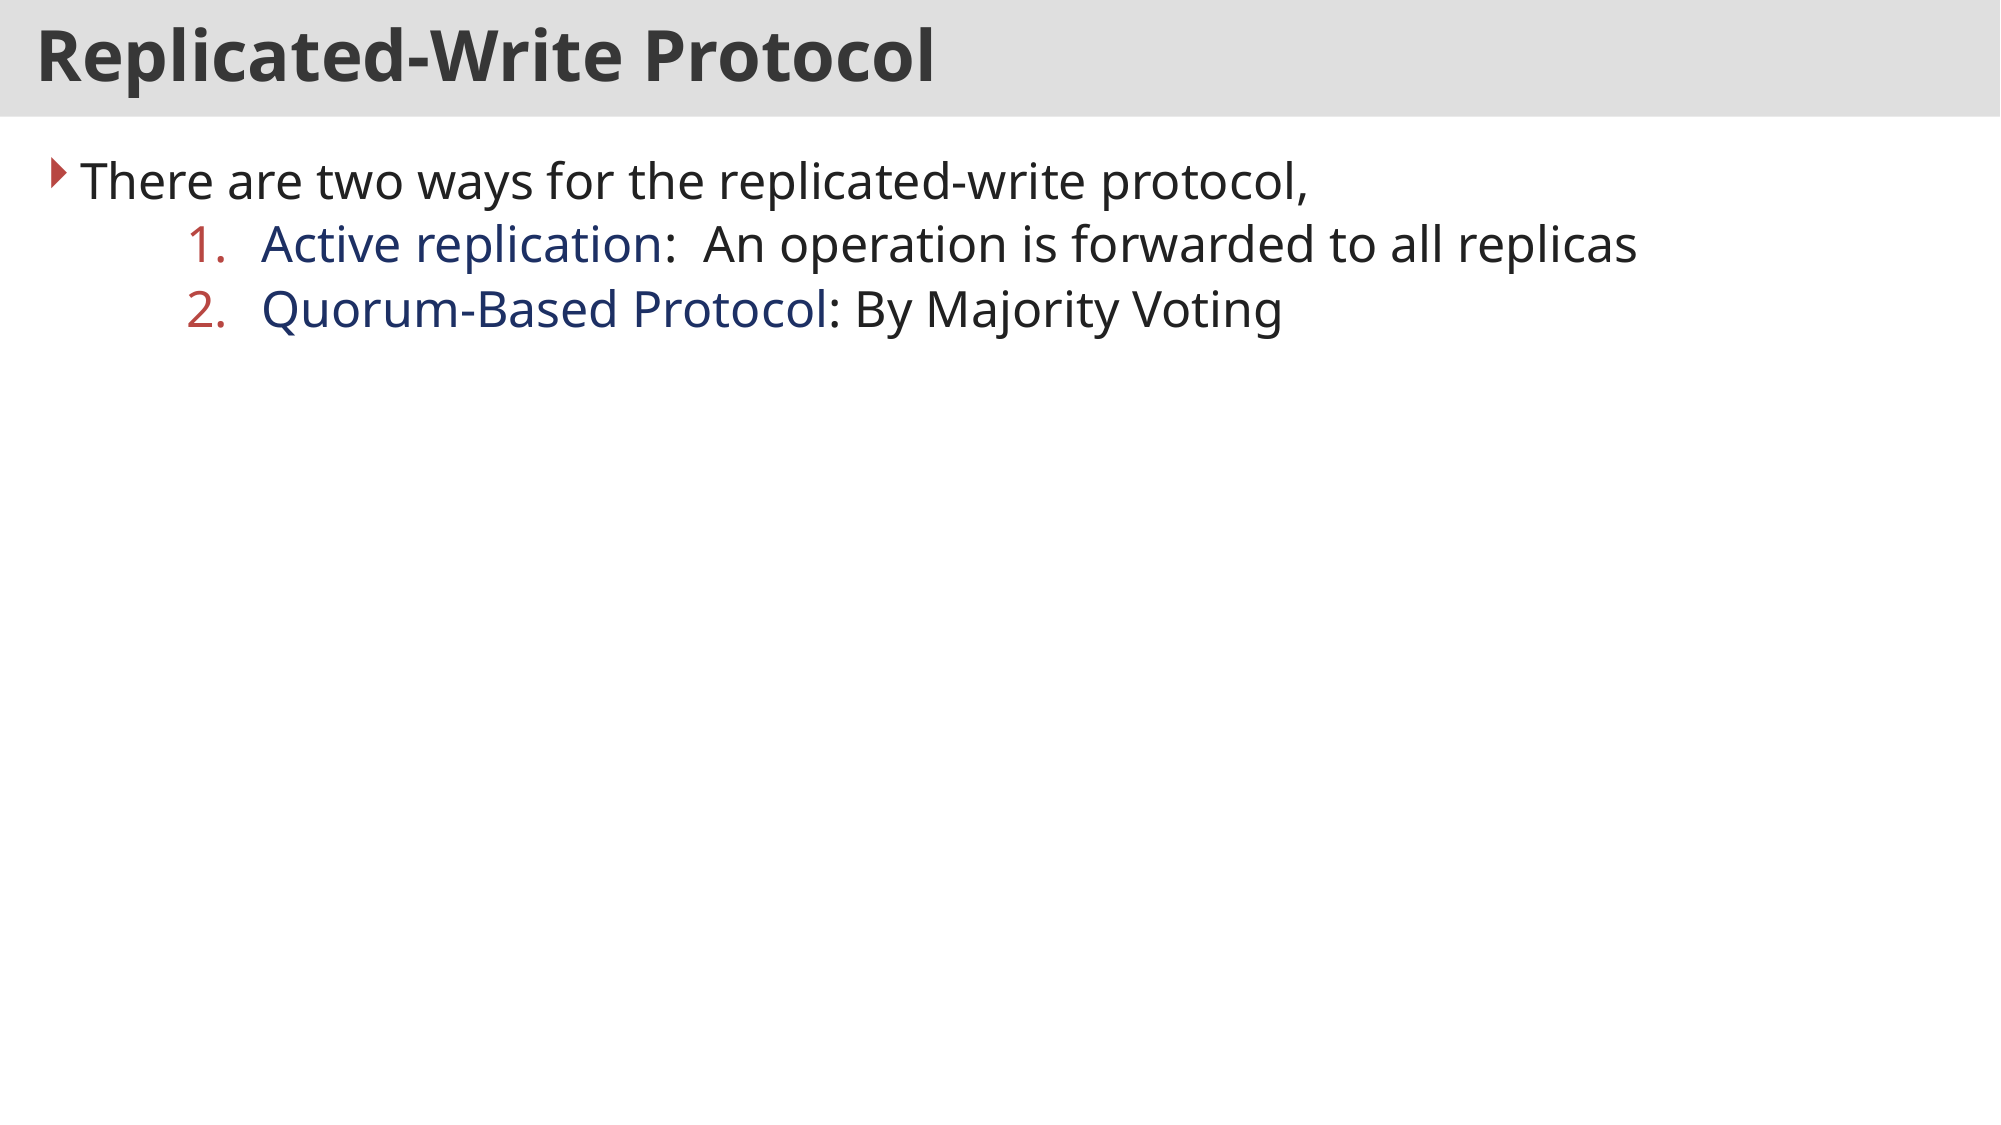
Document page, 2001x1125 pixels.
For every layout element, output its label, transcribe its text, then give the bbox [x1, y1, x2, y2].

list There are two ways for the replicated-write protocol, Active replication: An operation is forwarded to all replicas Quorum-Based Protocol: By Majority Voting [21, 141, 1979, 1059]
title Replicated-Write Protocol [0, 0, 2000, 117]
